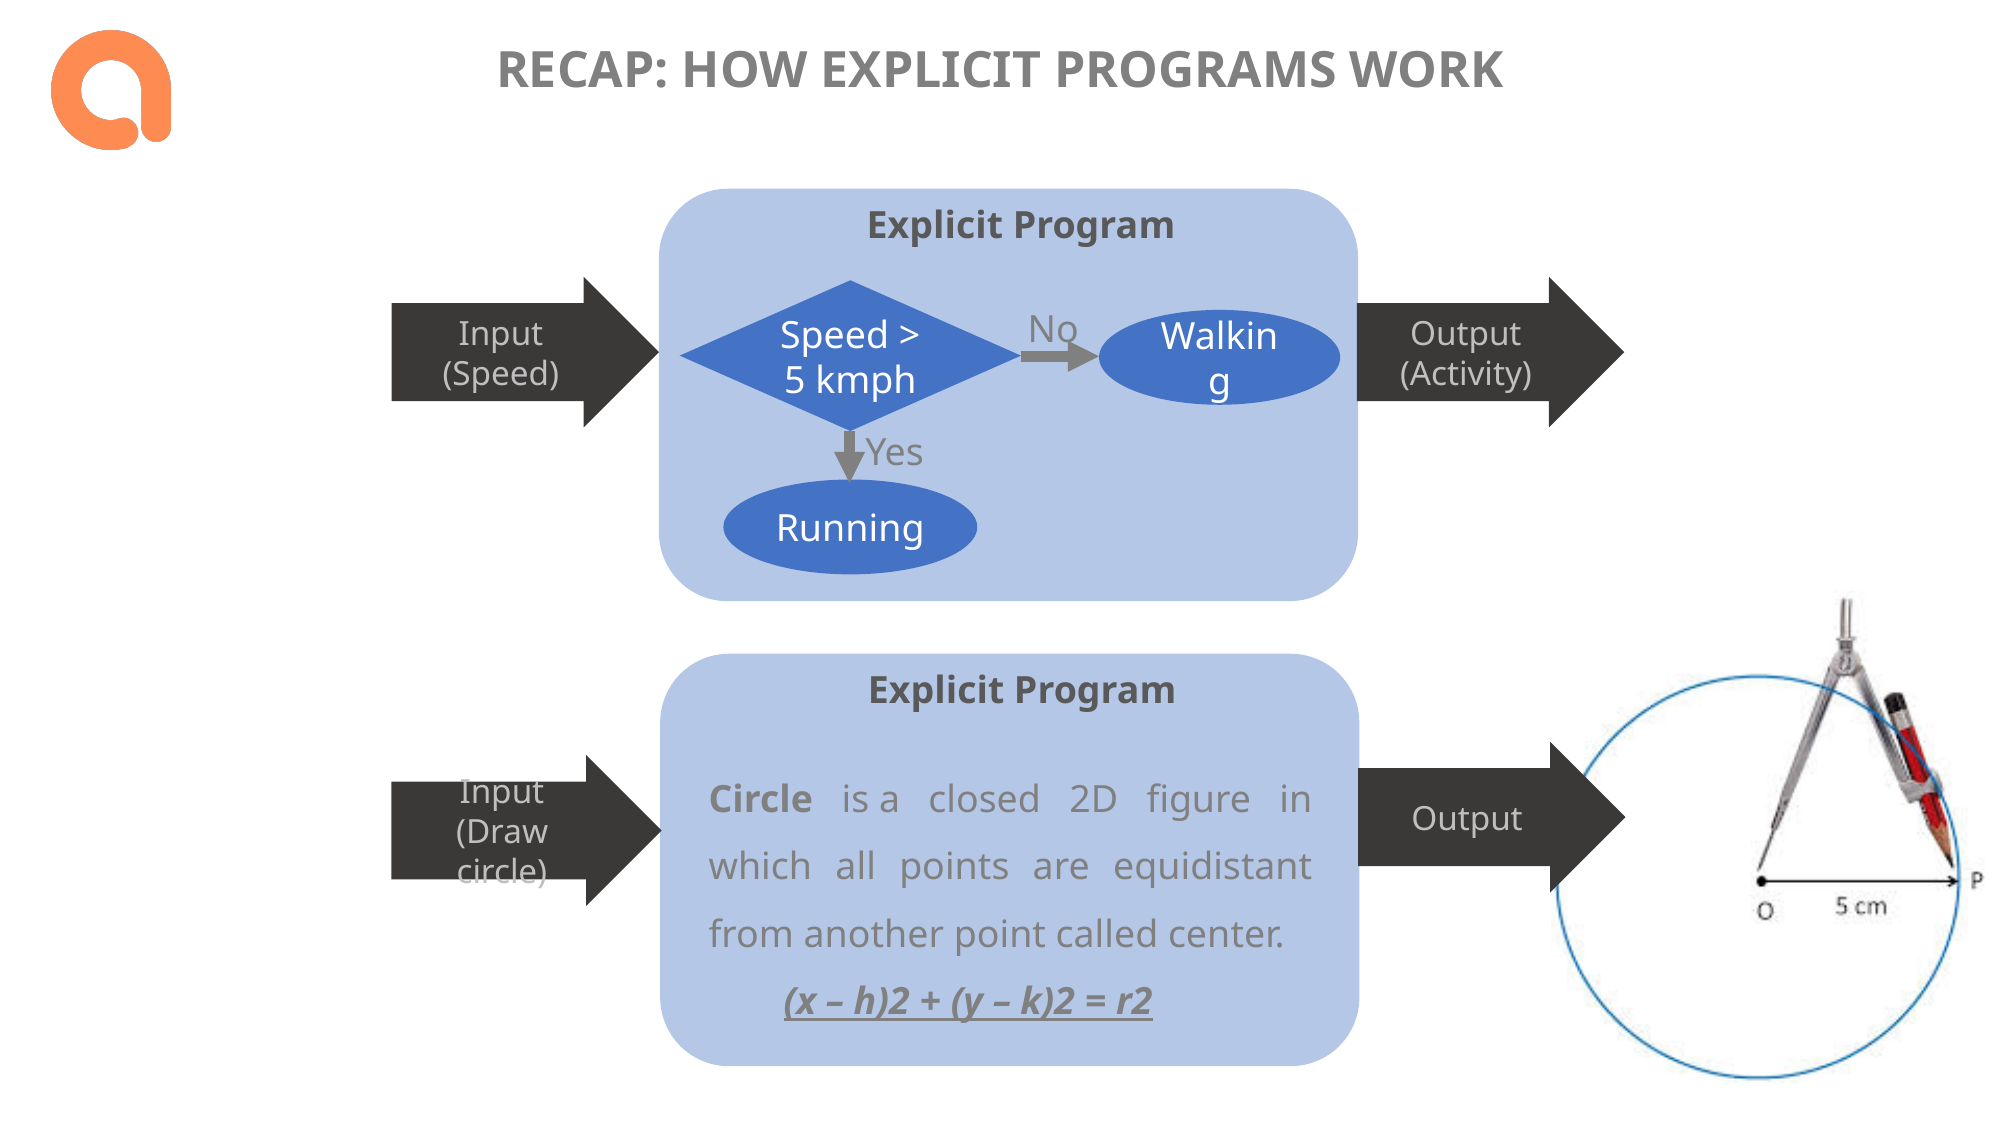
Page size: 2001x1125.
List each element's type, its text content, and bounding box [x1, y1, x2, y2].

text_box Explicit Program [760, 659, 1284, 719]
text_box Speed > 5 kmph [677, 279, 1019, 431]
text_box Walking [1097, 308, 1342, 406]
text_box Recap: How Explicit Programs Work [277, 30, 1722, 106]
text_box Input (Draw circle) [390, 752, 664, 909]
text_box Input (Speed) [390, 274, 661, 430]
text_box Output (Activity) [1355, 274, 1626, 430]
picture [51, 30, 171, 150]
text_box [659, 652, 1361, 1068]
picture [1551, 591, 1995, 1083]
text_box Running [722, 478, 979, 576]
text_box Circle is a closed 2D figure in which all points are equidistant from another point called center. (x – h)2 + (y – k)2 = r2 [693, 745, 1328, 1030]
text_box [657, 187, 1360, 603]
text_box Yes [850, 420, 939, 481]
text_box No [1012, 297, 1094, 358]
text_box Explicit Program [759, 194, 1283, 254]
text_box Output [1356, 739, 1551, 895]
